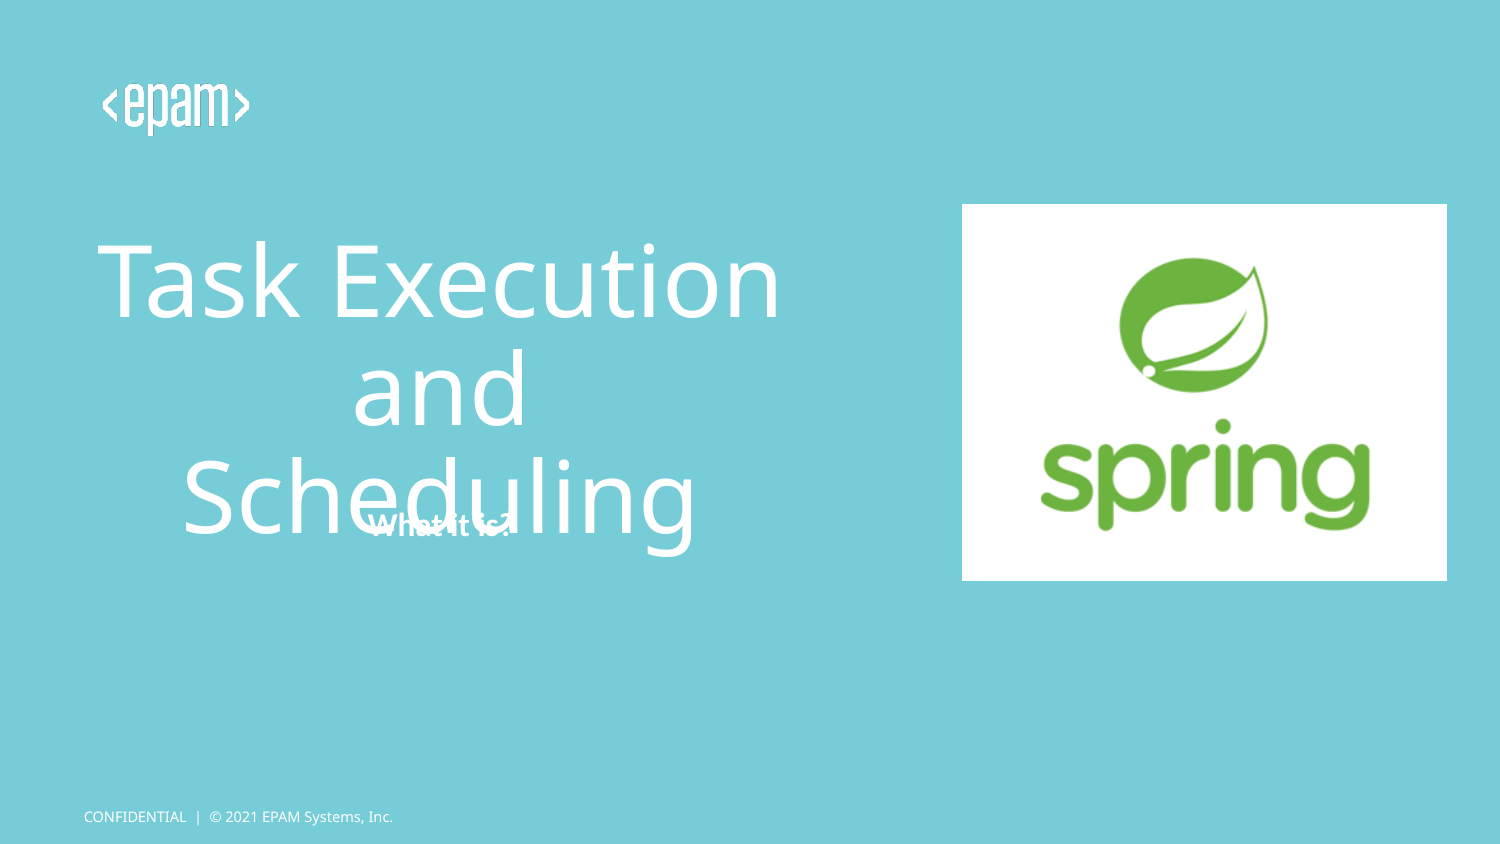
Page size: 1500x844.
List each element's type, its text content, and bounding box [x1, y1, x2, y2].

title Task Execution and Scheduling [87, 231, 796, 465]
picture [874, 0, 1500, 844]
list What it is? [87, 500, 796, 552]
